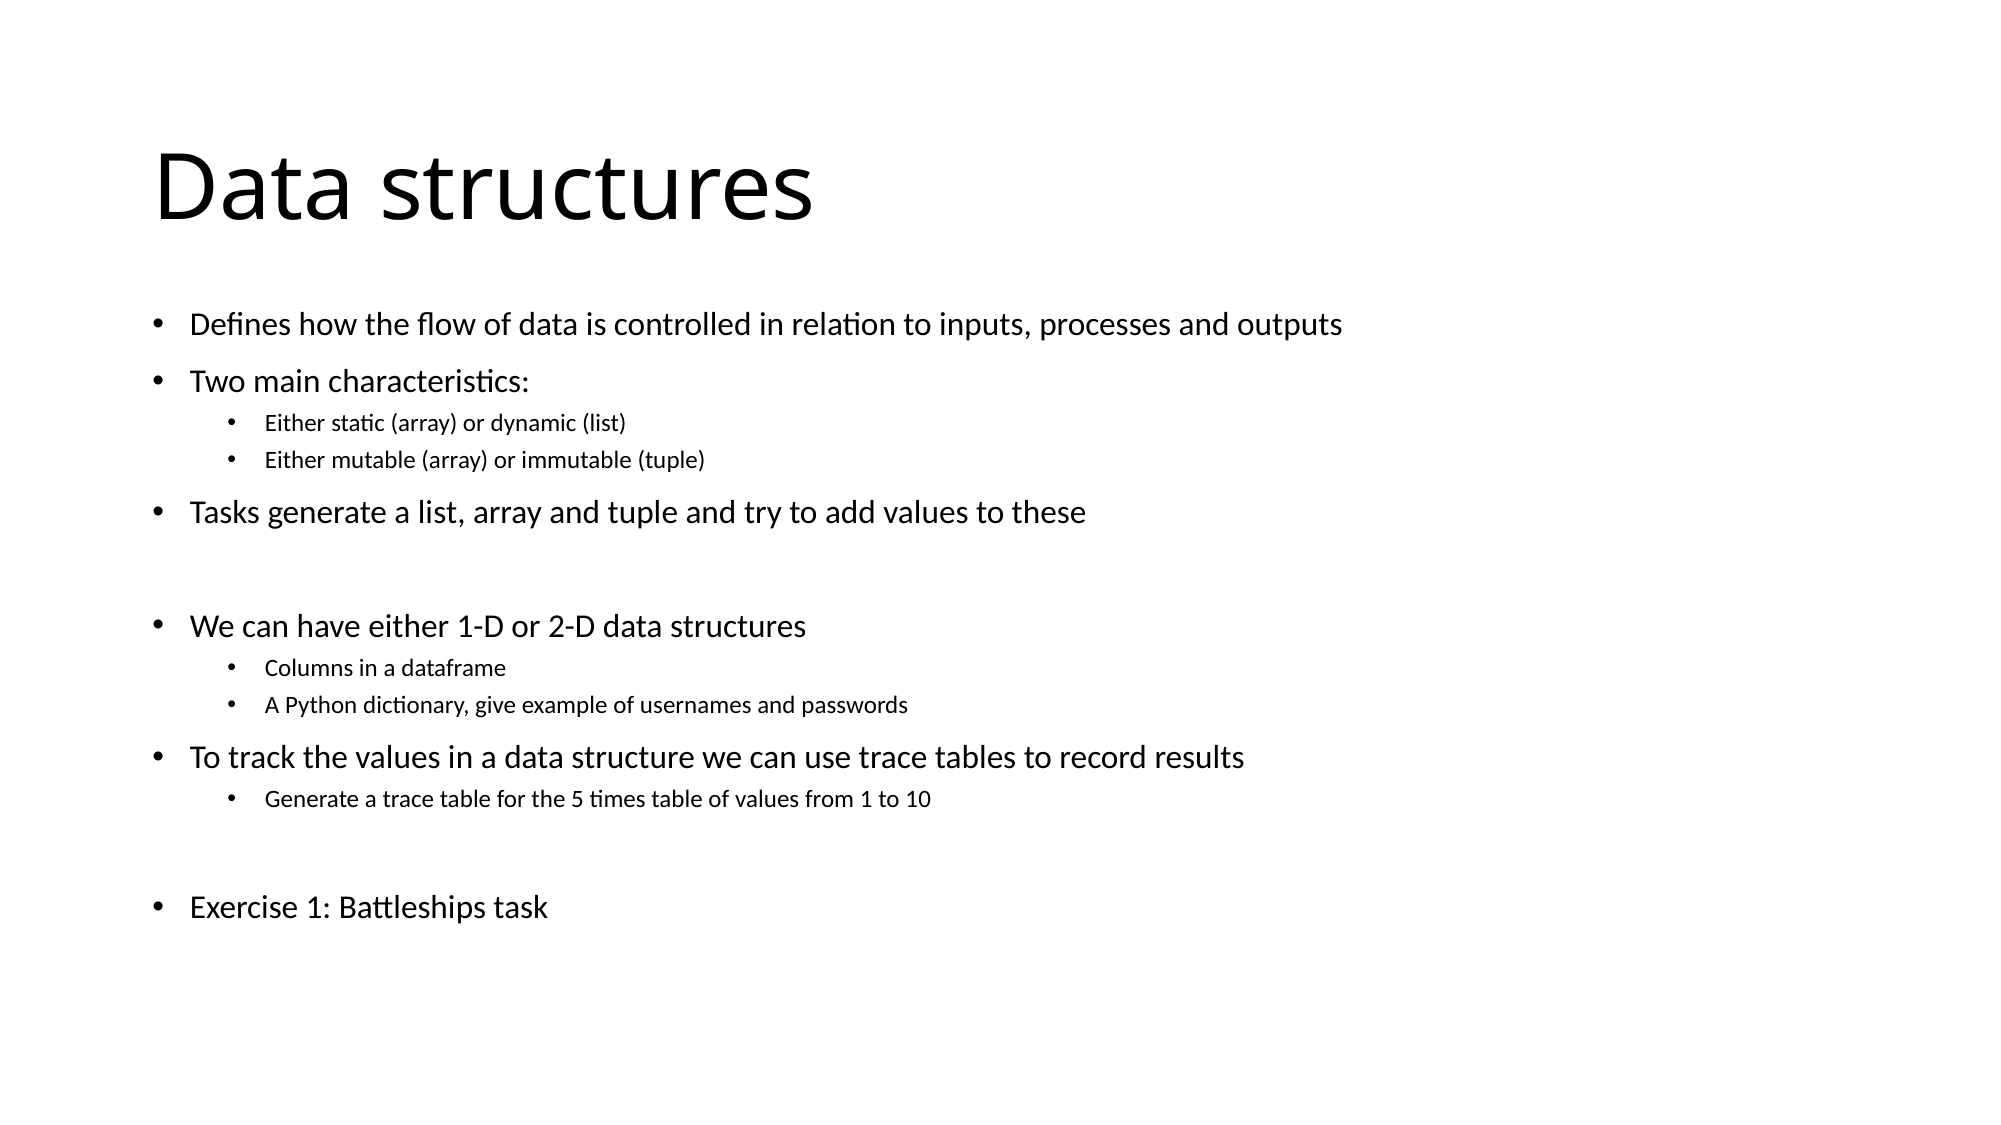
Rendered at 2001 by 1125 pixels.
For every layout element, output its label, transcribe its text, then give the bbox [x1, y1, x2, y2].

title Data structures [137, 81, 1863, 299]
list Defines how the flow of data is controlled in relation to inputs, processes and outputs Two main characteristics: Either static (array) or dynamic (list) Either mutable (array) or immutable (tuple) Tasks generate a list, array and tuple and try to add values to these We can have either 1-D or 2-D data structures Columns in a dataframe A Python dictionary, give example of usernames and passwords To track the values in a data structure we can use trace tables to record results Generate a trace table for the 5 times table of values from 1 to 10 Exercise 1: Battleships task [137, 299, 1863, 1014]
